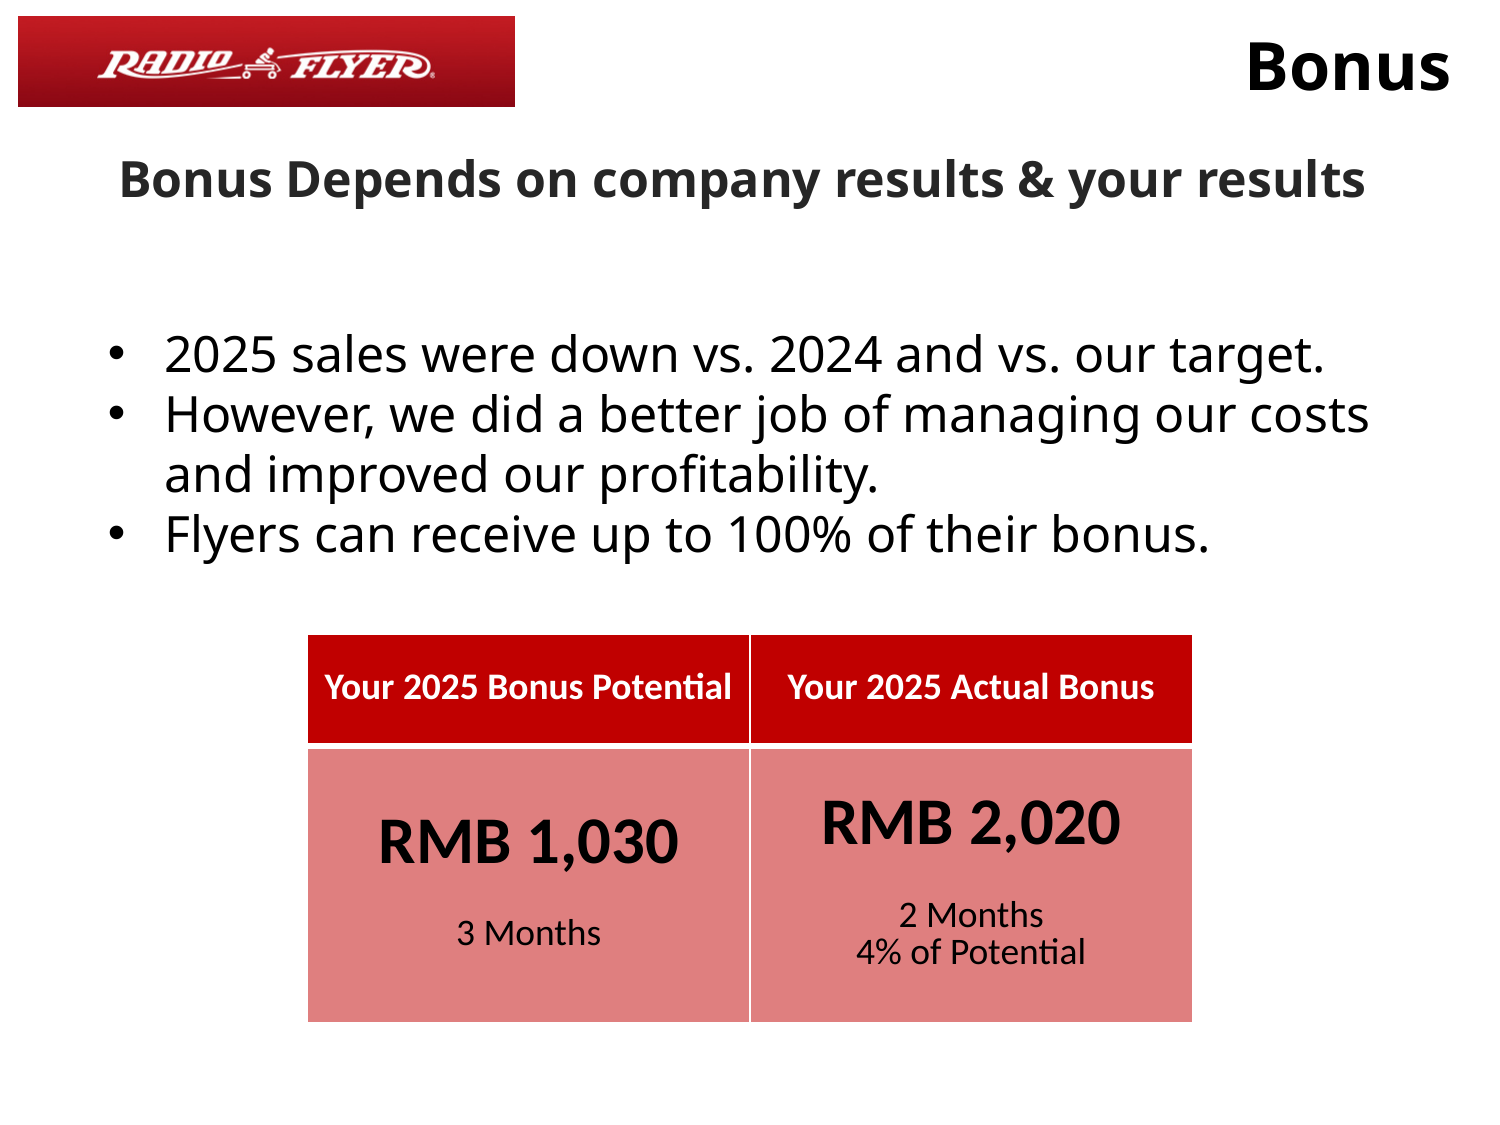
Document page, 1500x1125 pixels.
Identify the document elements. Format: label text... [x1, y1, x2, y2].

list Bonus Depends on company results & your results [103, 616, 1397, 967]
list Bonus Depends on company results & your results [103, 147, 1397, 315]
table_cell RMB 2,020 2 Months 4% of Potential [751, 749, 1192, 1022]
picture [18, 16, 515, 107]
title Bonus [527, 16, 1467, 184]
table_header Your 2025 Actual Bonus [751, 635, 1192, 743]
table_cell RMB 1,030 3 Months [308, 749, 749, 1022]
text_box 2025 sales were down vs. 2024 and vs. our target. However, we did a better job of managing our costs and improved our profitability. Flyers can receive up to 100% of their bonus. [93, 315, 1407, 616]
table_header Your 2025 Bonus Potential [308, 635, 749, 743]
